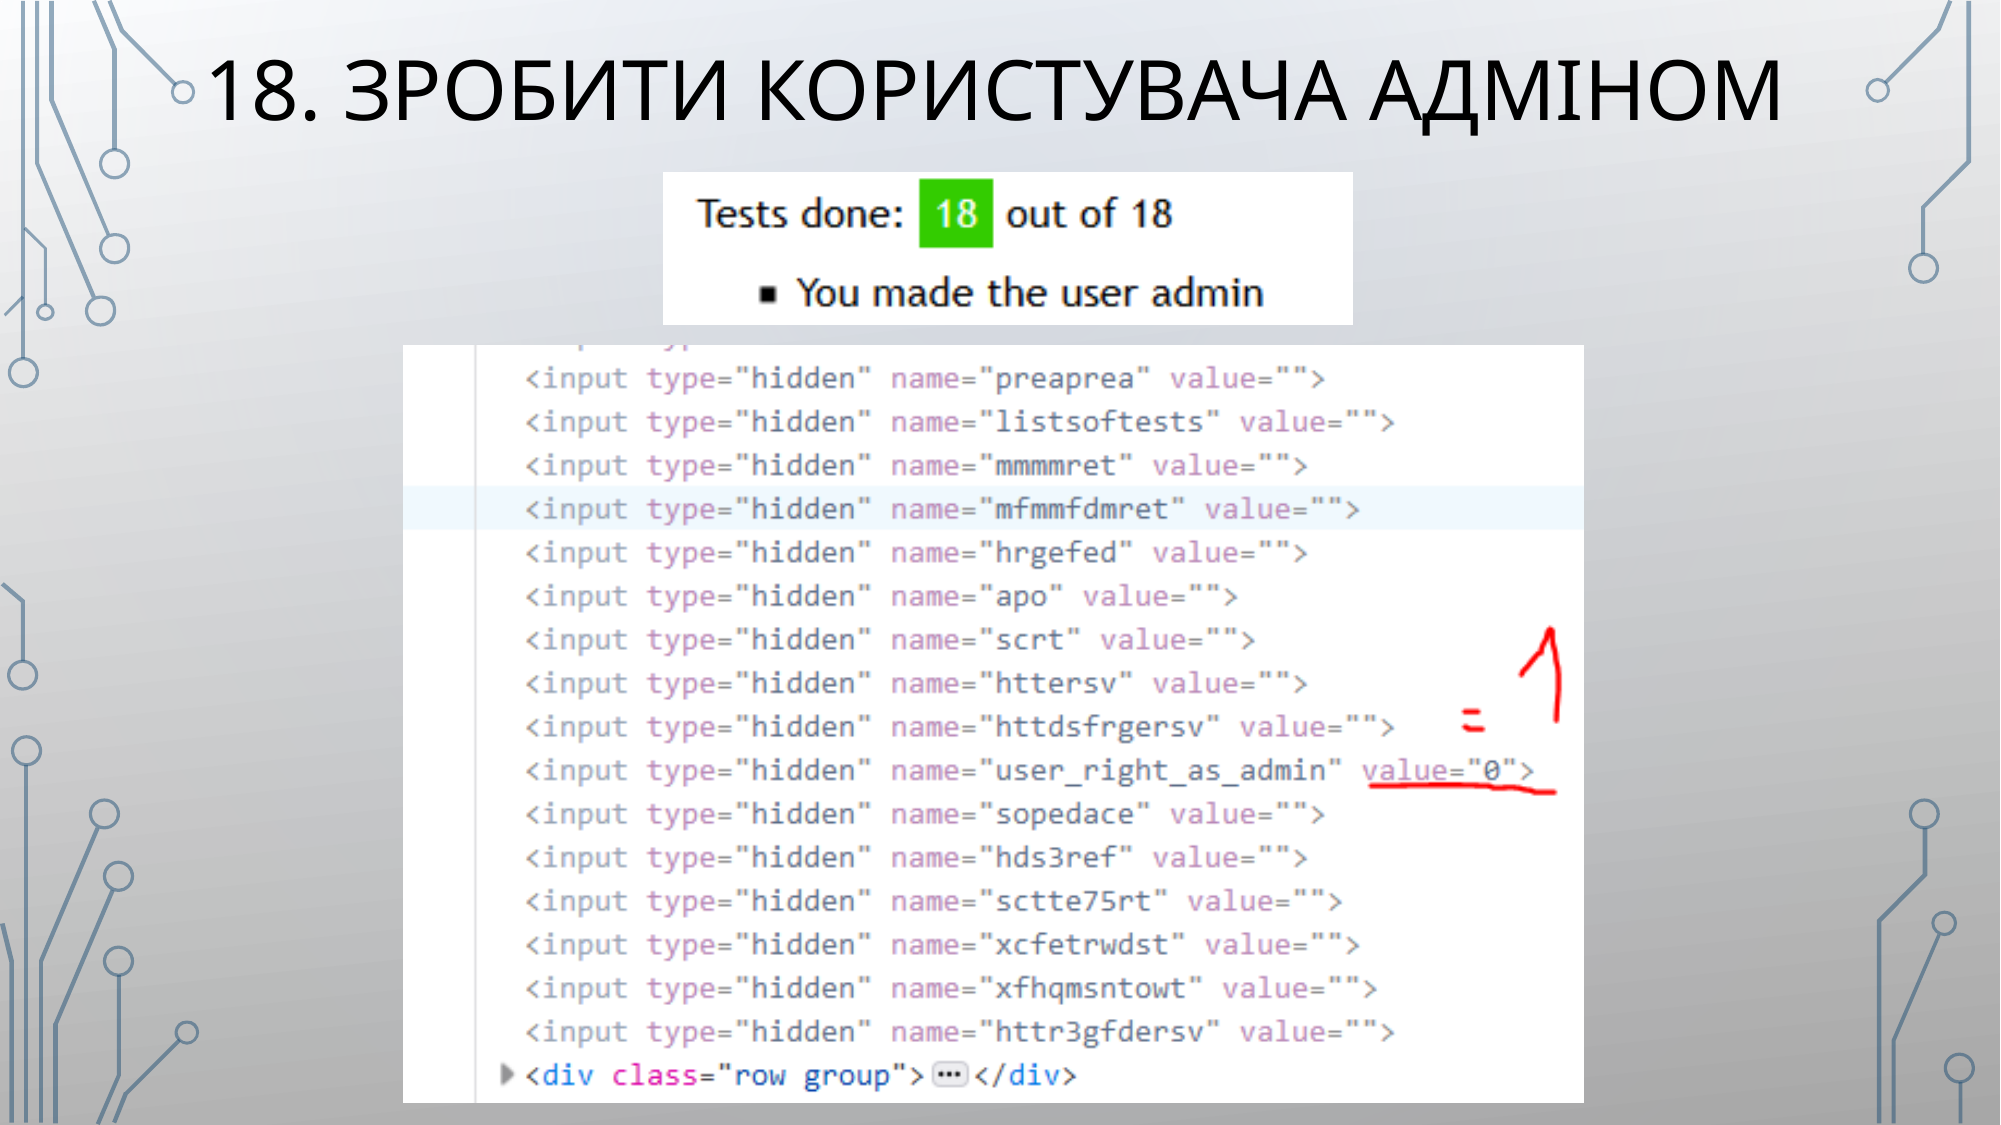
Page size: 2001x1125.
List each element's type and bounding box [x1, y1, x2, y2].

picture [201, 0, 2000, 1125]
text_box [0, 0, 201, 1125]
text_box [1863, 0, 1976, 1124]
